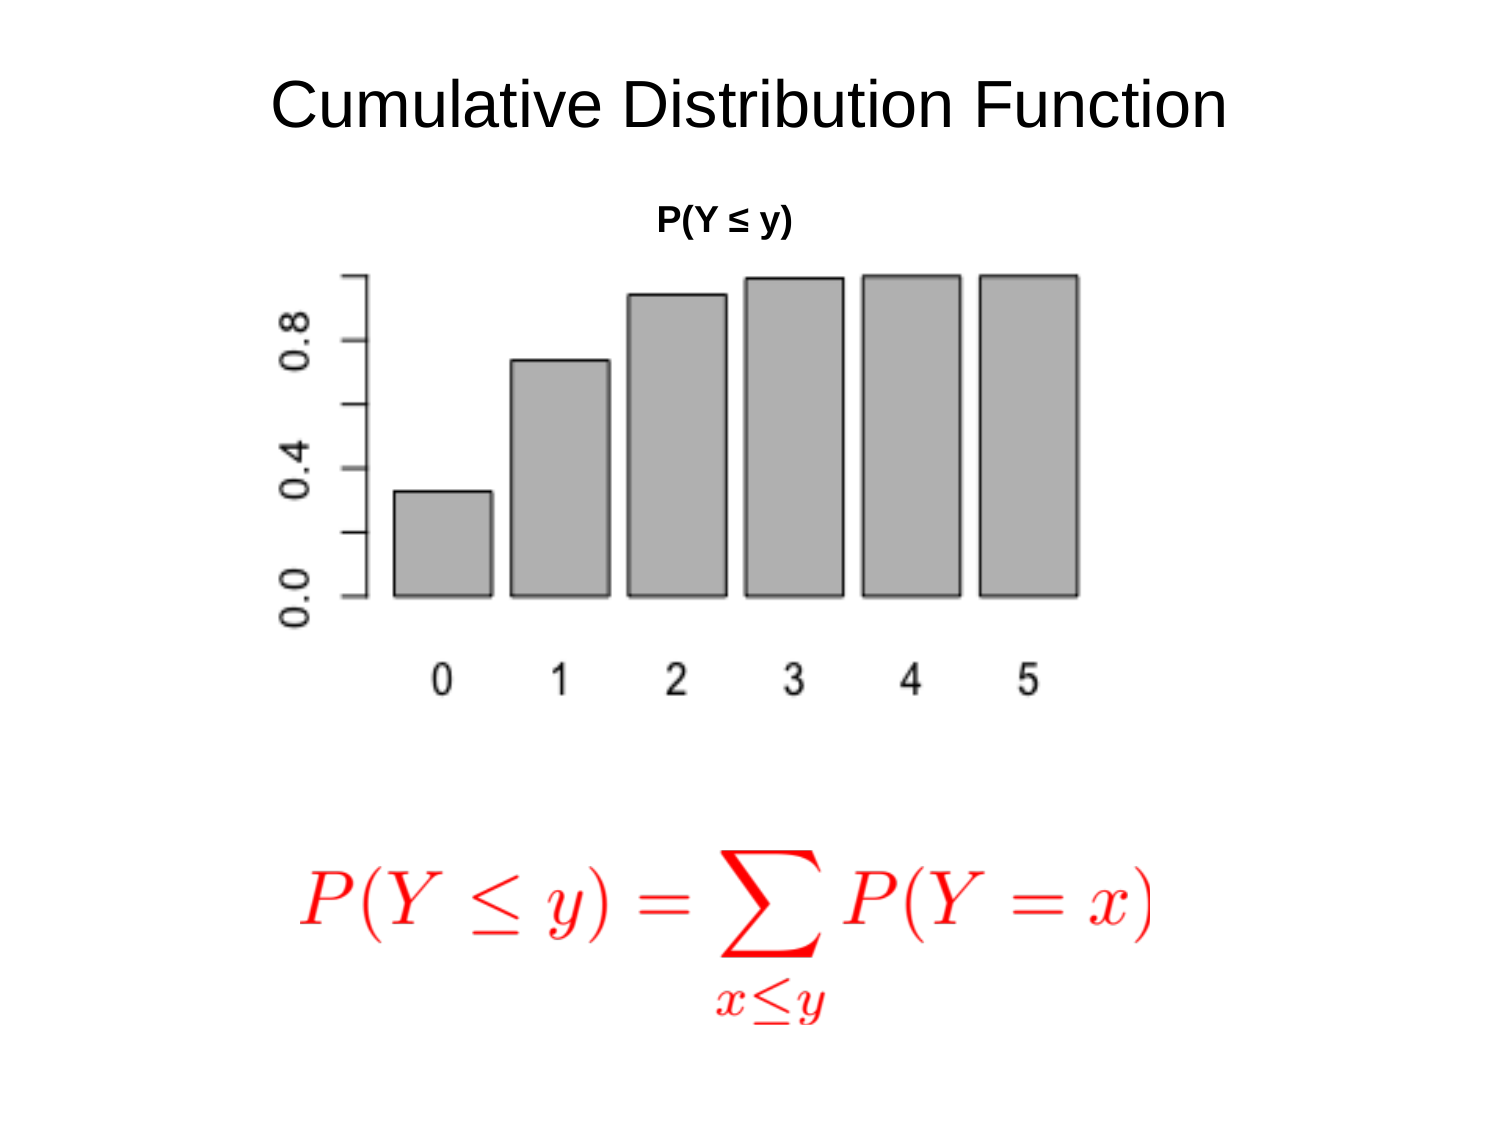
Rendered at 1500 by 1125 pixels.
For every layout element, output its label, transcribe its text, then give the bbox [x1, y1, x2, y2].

title Cumulative Distribution Function [75, 45, 1425, 157]
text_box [257, 187, 1129, 726]
picture [299, 849, 1151, 1026]
